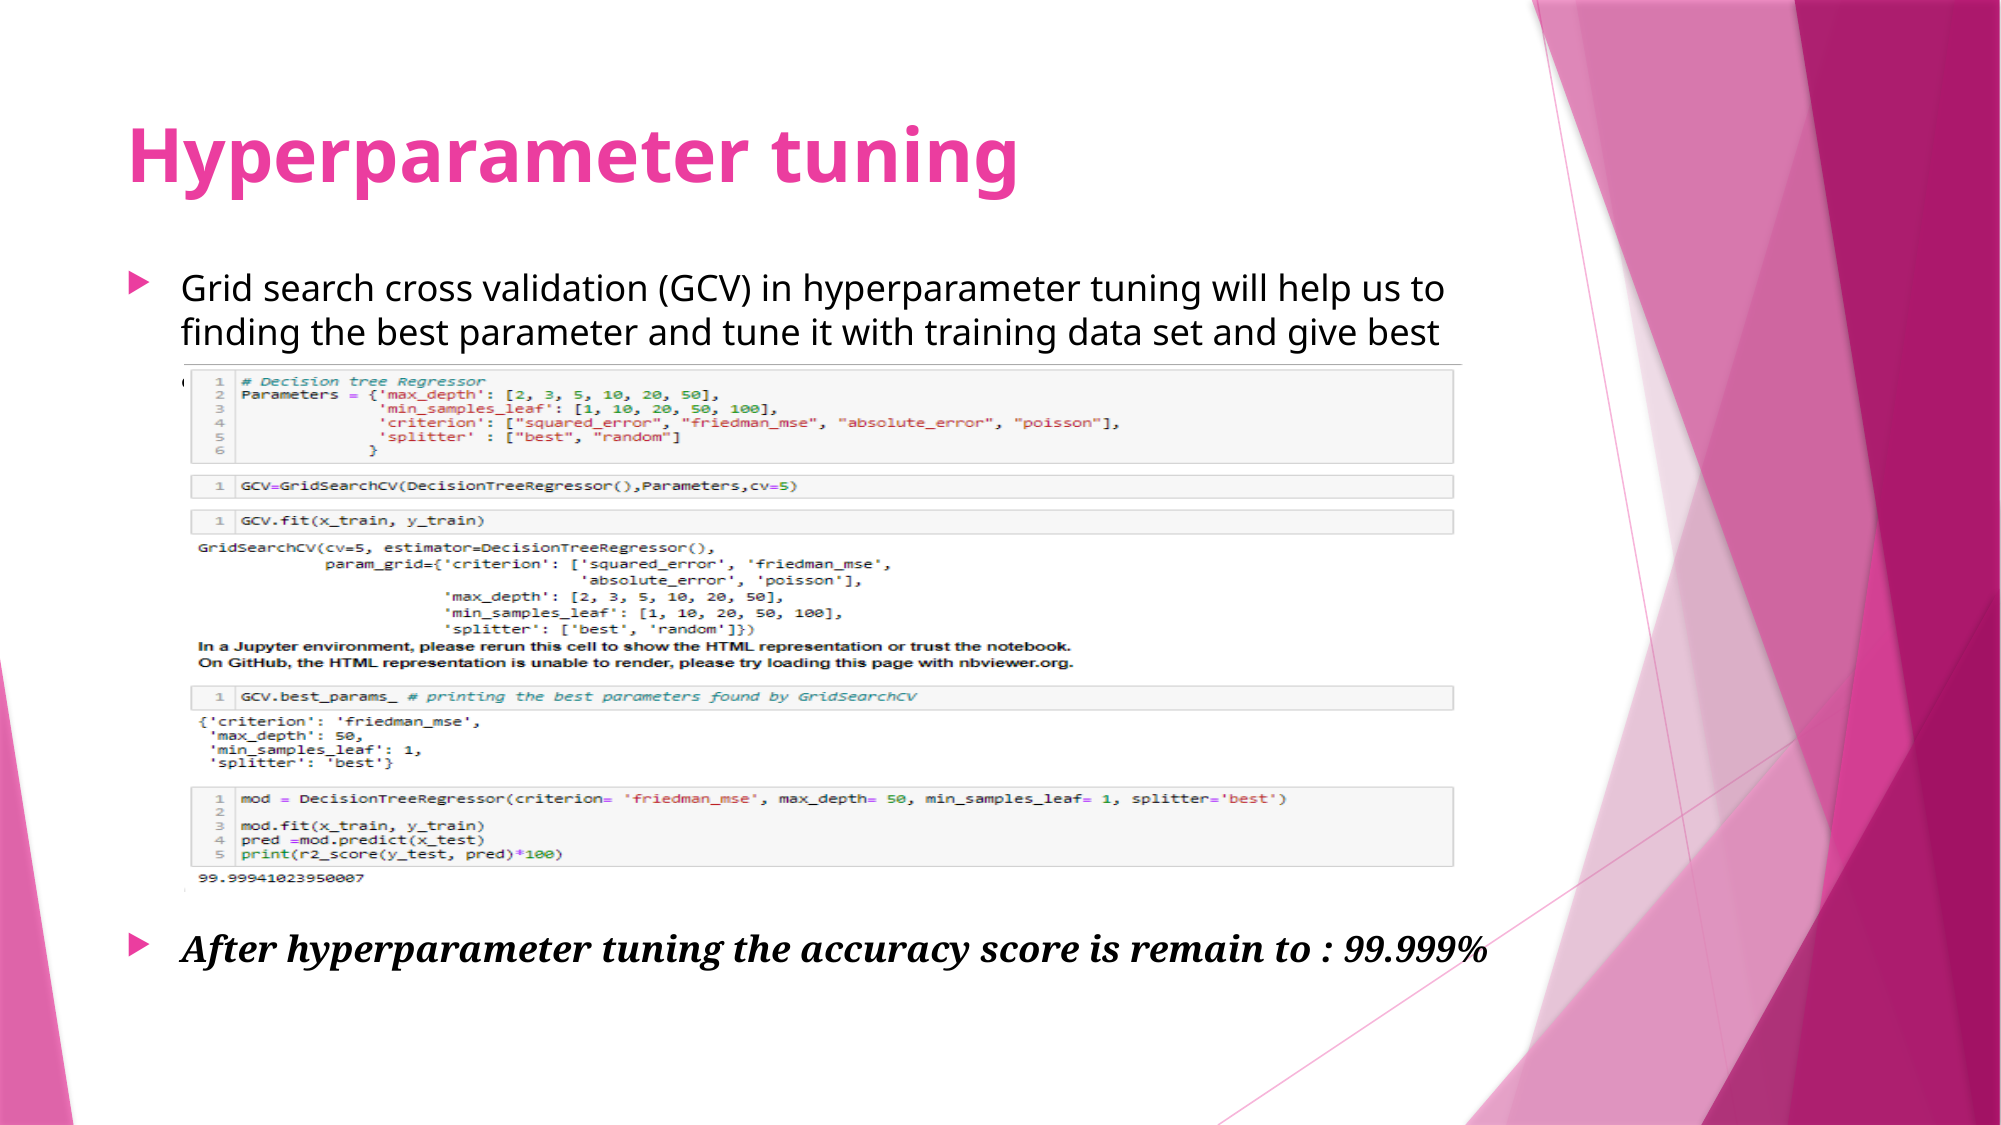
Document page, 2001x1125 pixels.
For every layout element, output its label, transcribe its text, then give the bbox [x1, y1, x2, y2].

title Hyperparameter tuning [111, 99, 1522, 257]
picture [184, 363, 1469, 892]
list Grid search cross validation (GCV) in hyperparameter tuning will help us to finding the best parameter and tune it with training data set and give best accuracy score After hyperparameter tuning the accuracy score is remain to : 99.999% [111, 257, 1522, 1025]
